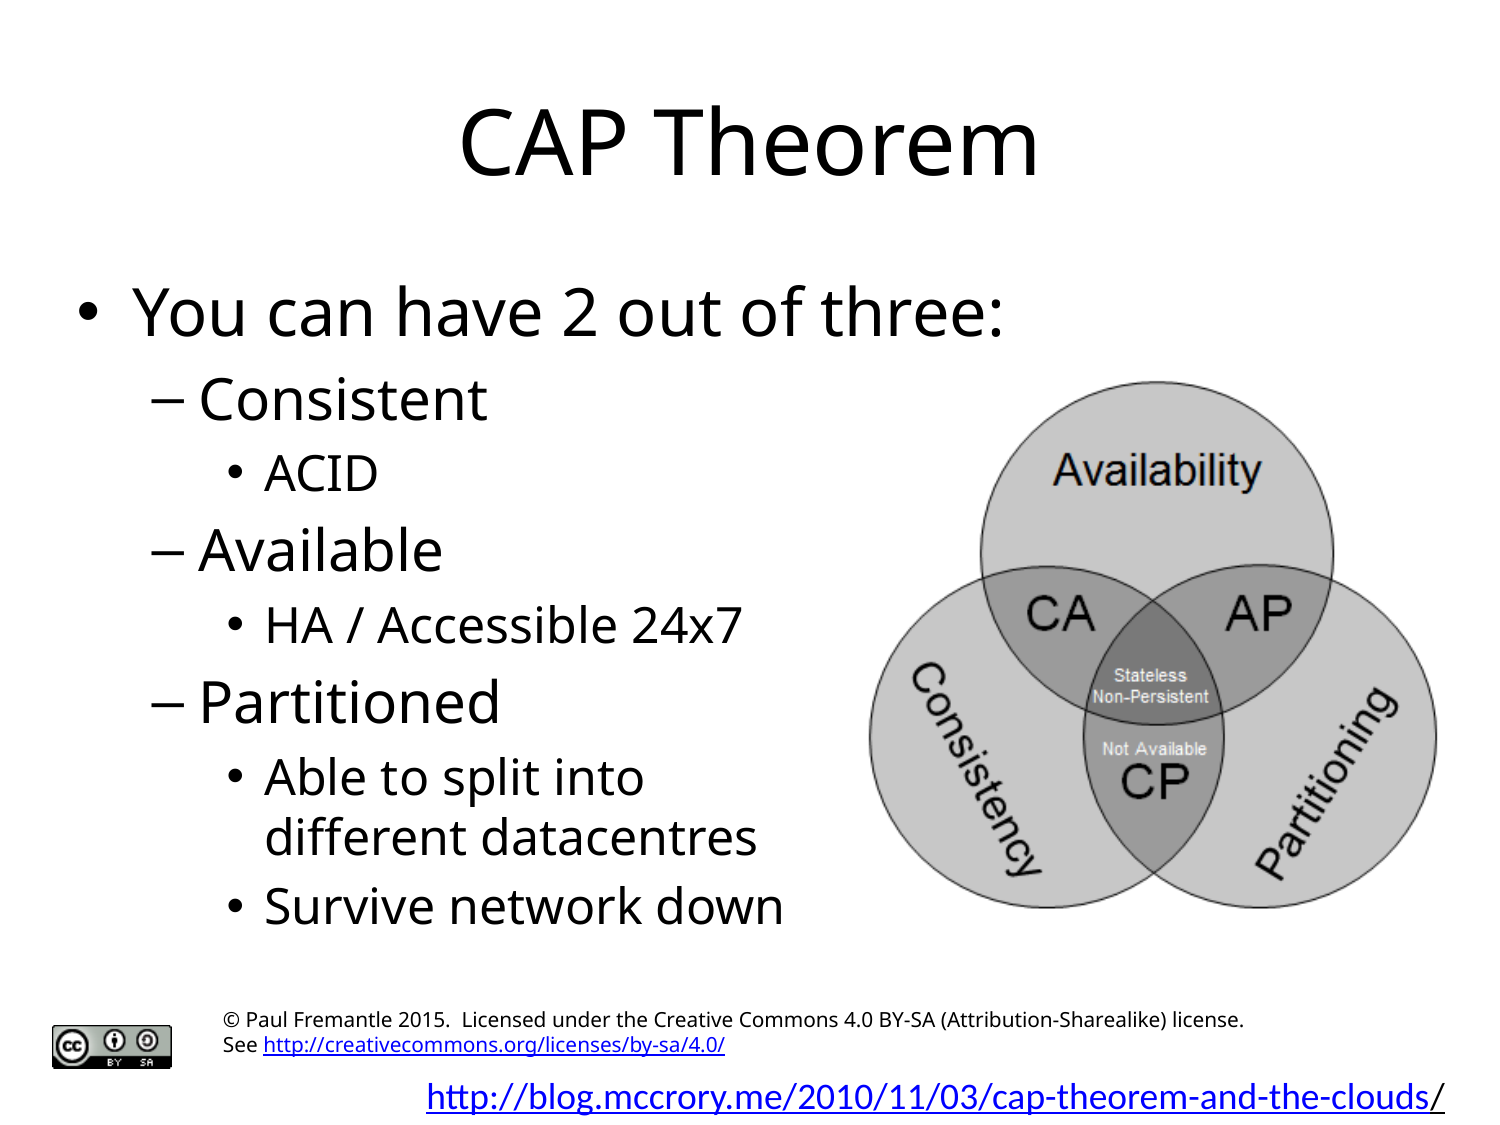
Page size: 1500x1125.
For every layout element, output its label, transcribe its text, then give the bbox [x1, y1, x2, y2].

title CAP Theorem [75, 45, 1425, 233]
picture [852, 356, 1465, 930]
list You can have 2 out of three: Consistent ACID Available HA / Accessible 24x7 Partitioned Able to split into different datacentres Survive network down [61, 262, 1412, 1005]
picture [52, 1025, 172, 1069]
text_box http://blog.mccrory.me/2010/11/03/cap-theorem-and-the-clouds/ [411, 1064, 1500, 1125]
